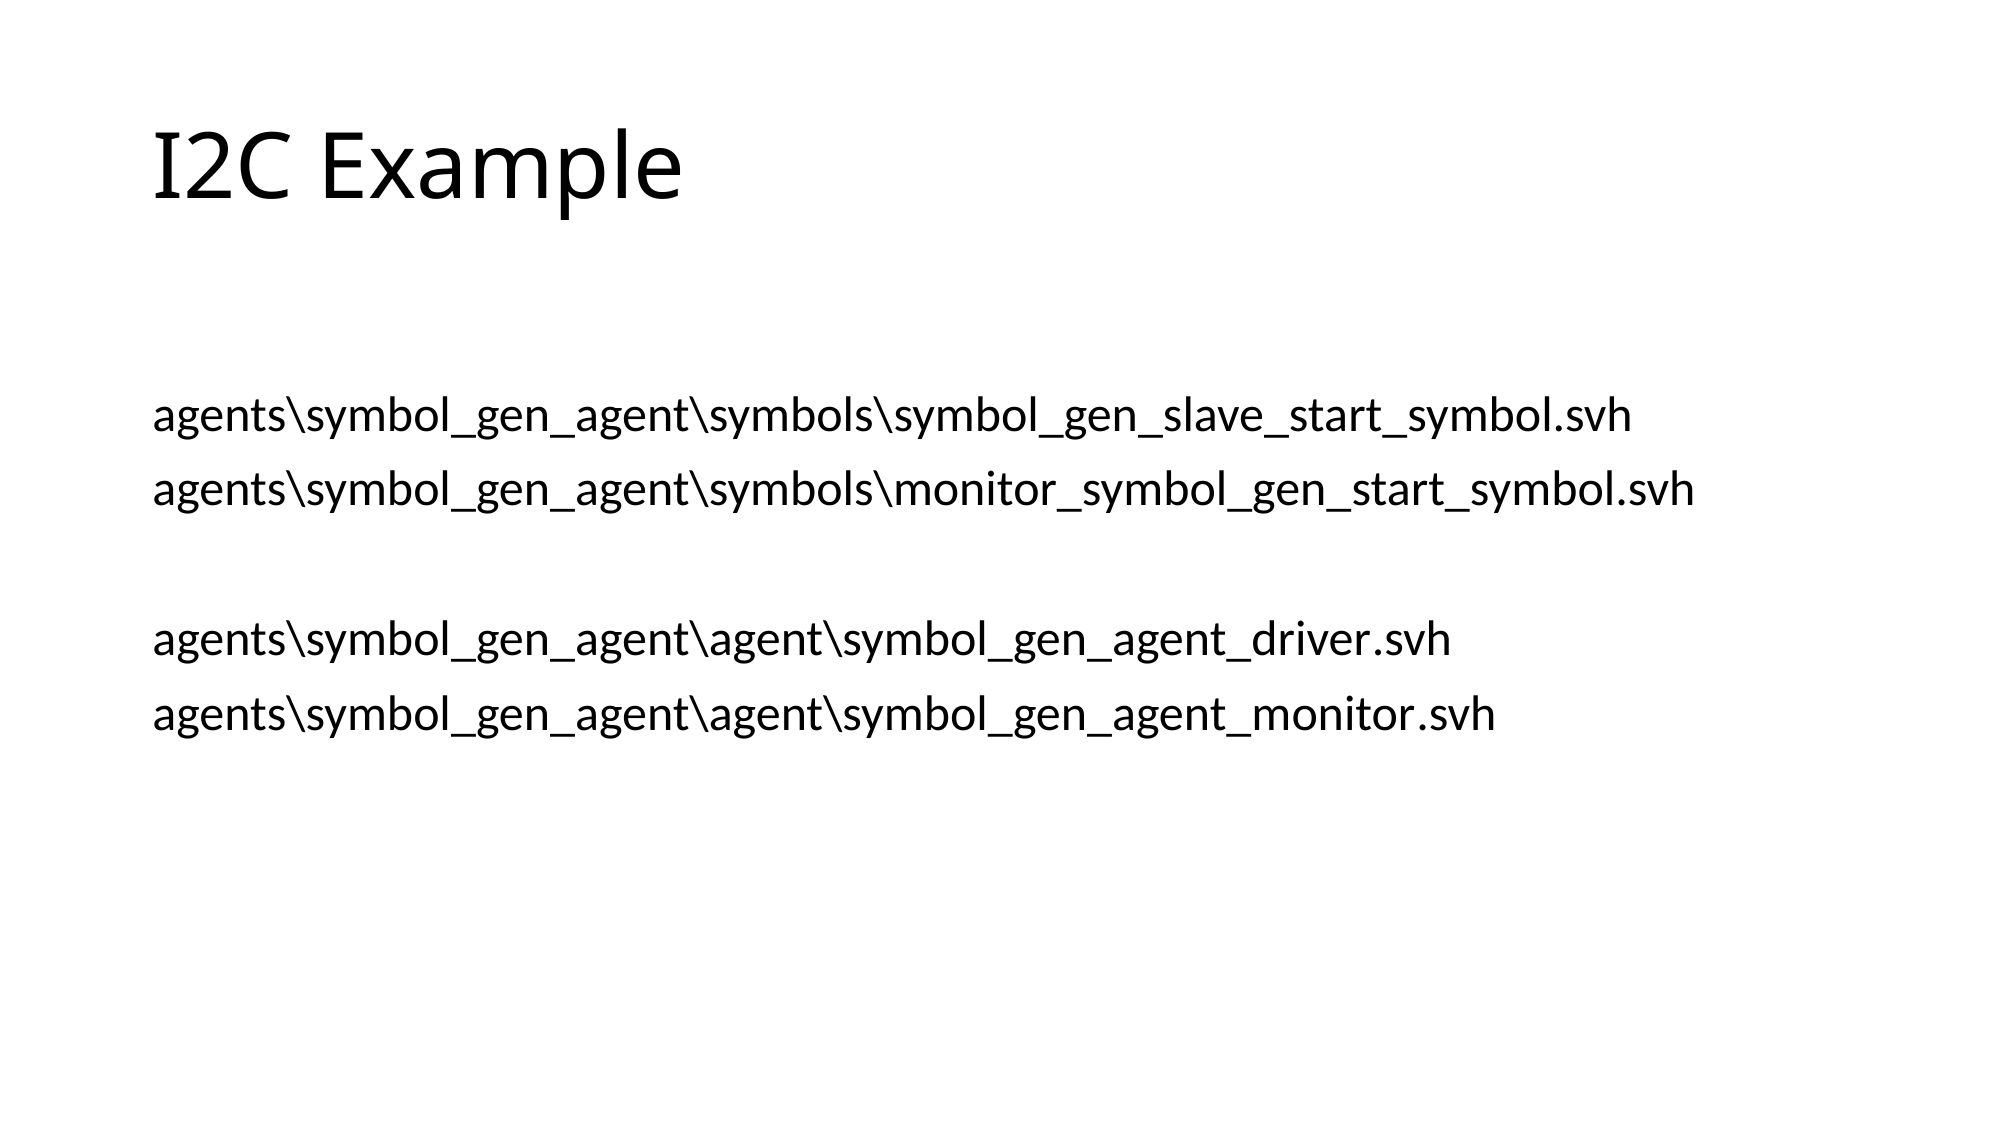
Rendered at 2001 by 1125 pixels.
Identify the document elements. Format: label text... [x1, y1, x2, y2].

list agents\symbol_gen_agent\symbols\symbol_gen_slave_start_symbol.svh agents\symbol_gen_agent\symbols\monitor_symbol_gen_start_symbol.svh agents\symbol_gen_agent\agent\symbol_gen_agent_driver.svh agents\symbol_gen_agent\agent\symbol_gen_agent_monitor.svh [137, 299, 1863, 1014]
title I2C Example [137, 59, 1863, 278]
